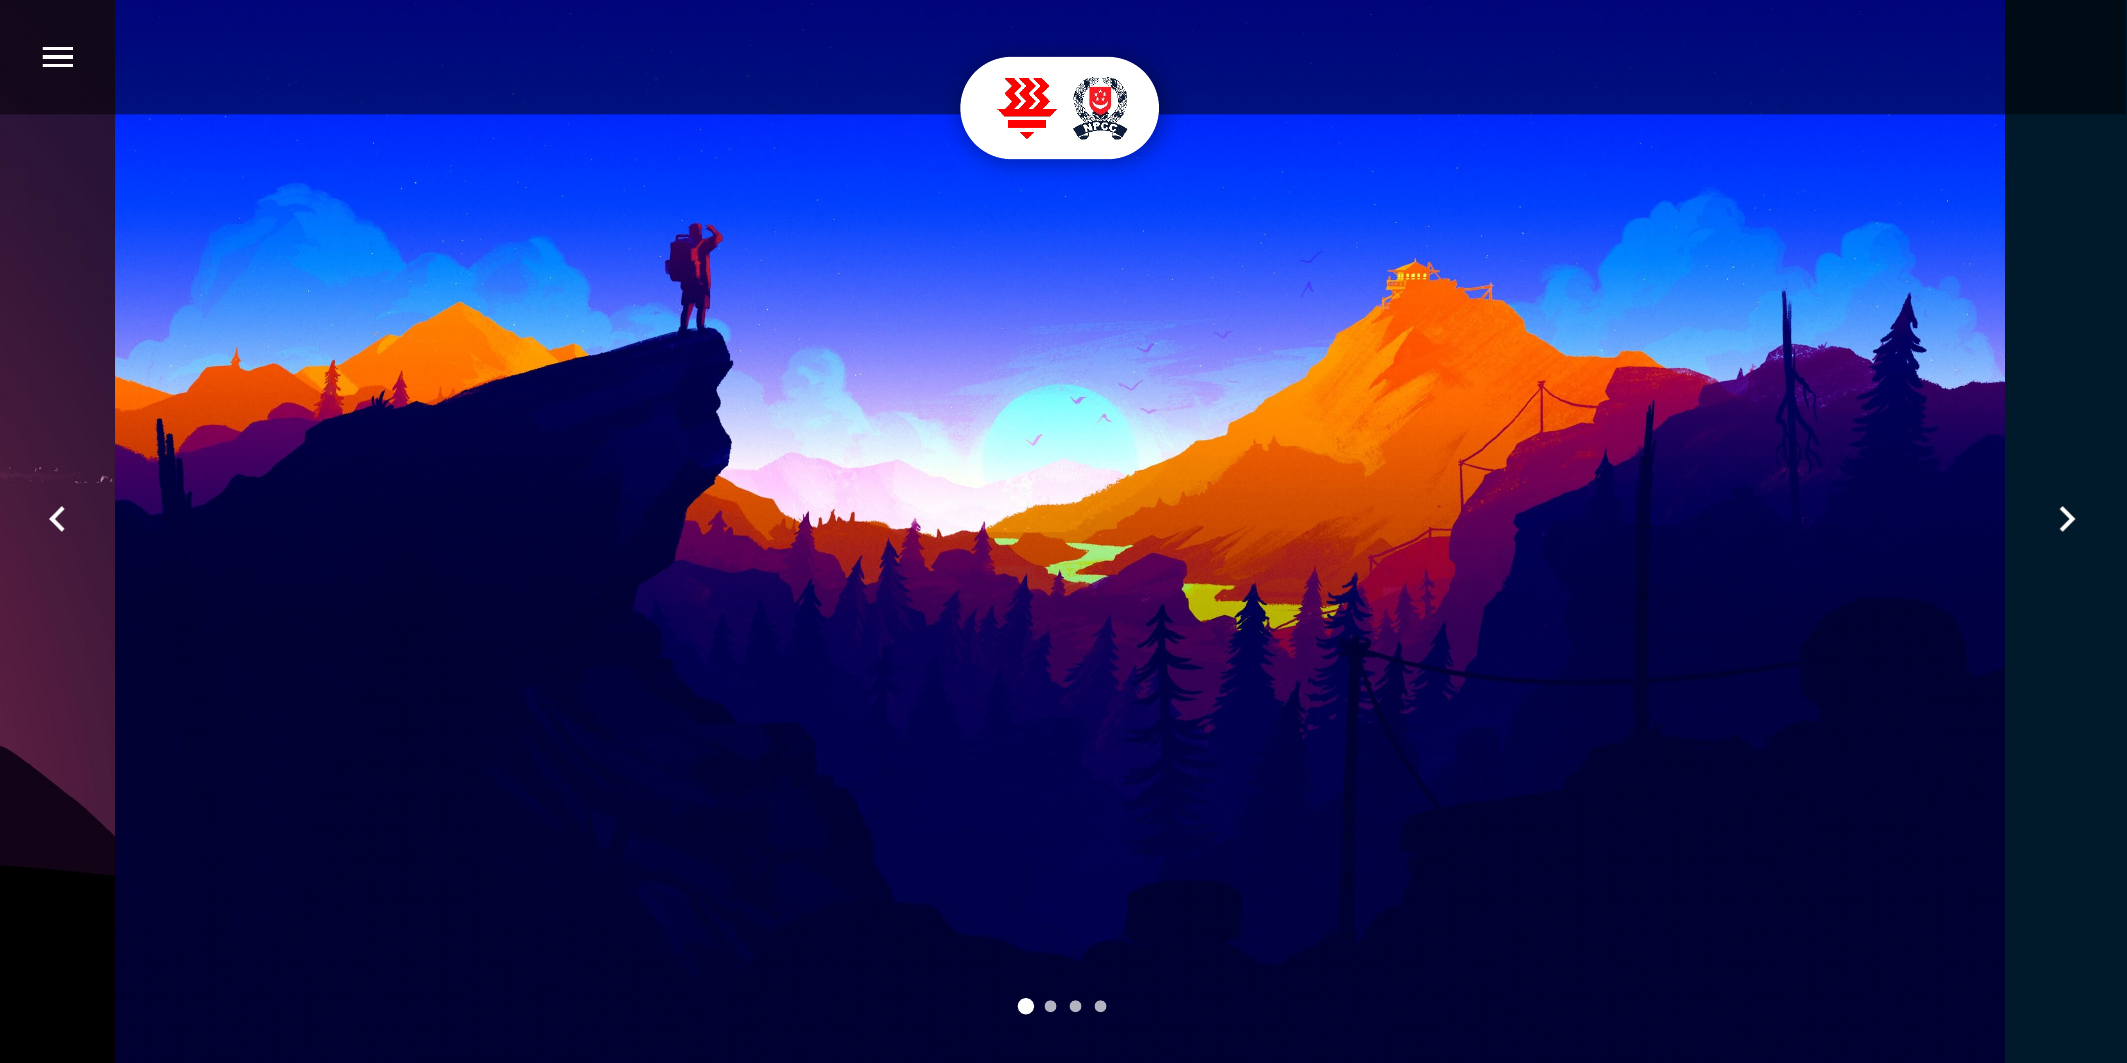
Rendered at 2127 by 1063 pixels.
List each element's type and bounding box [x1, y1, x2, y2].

text_box [960, 56, 1159, 160]
picture [0, 0, 2127, 1063]
text_box [1017, 997, 1107, 1015]
